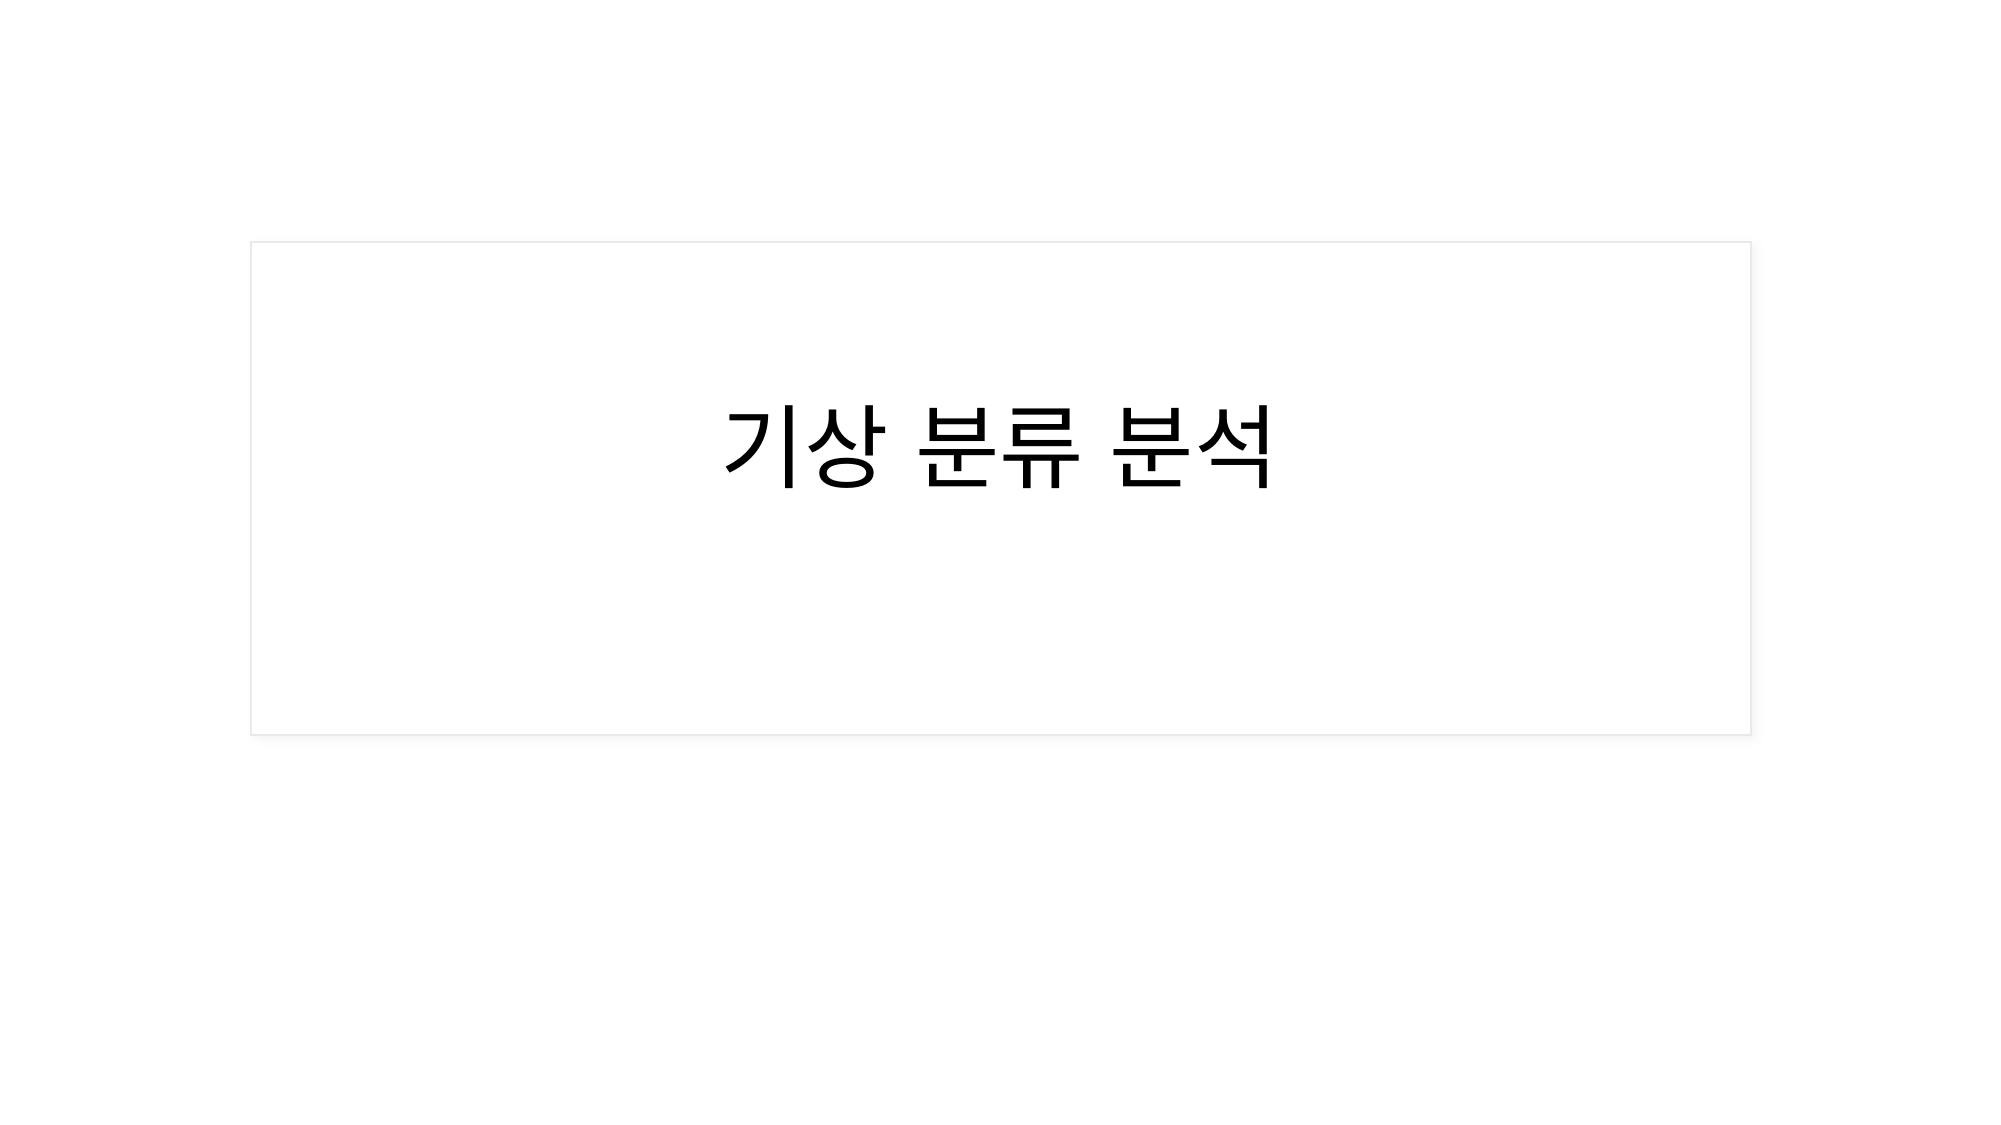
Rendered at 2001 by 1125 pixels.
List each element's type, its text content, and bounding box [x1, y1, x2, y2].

title 기상 분류 분석 [295, 273, 1704, 630]
